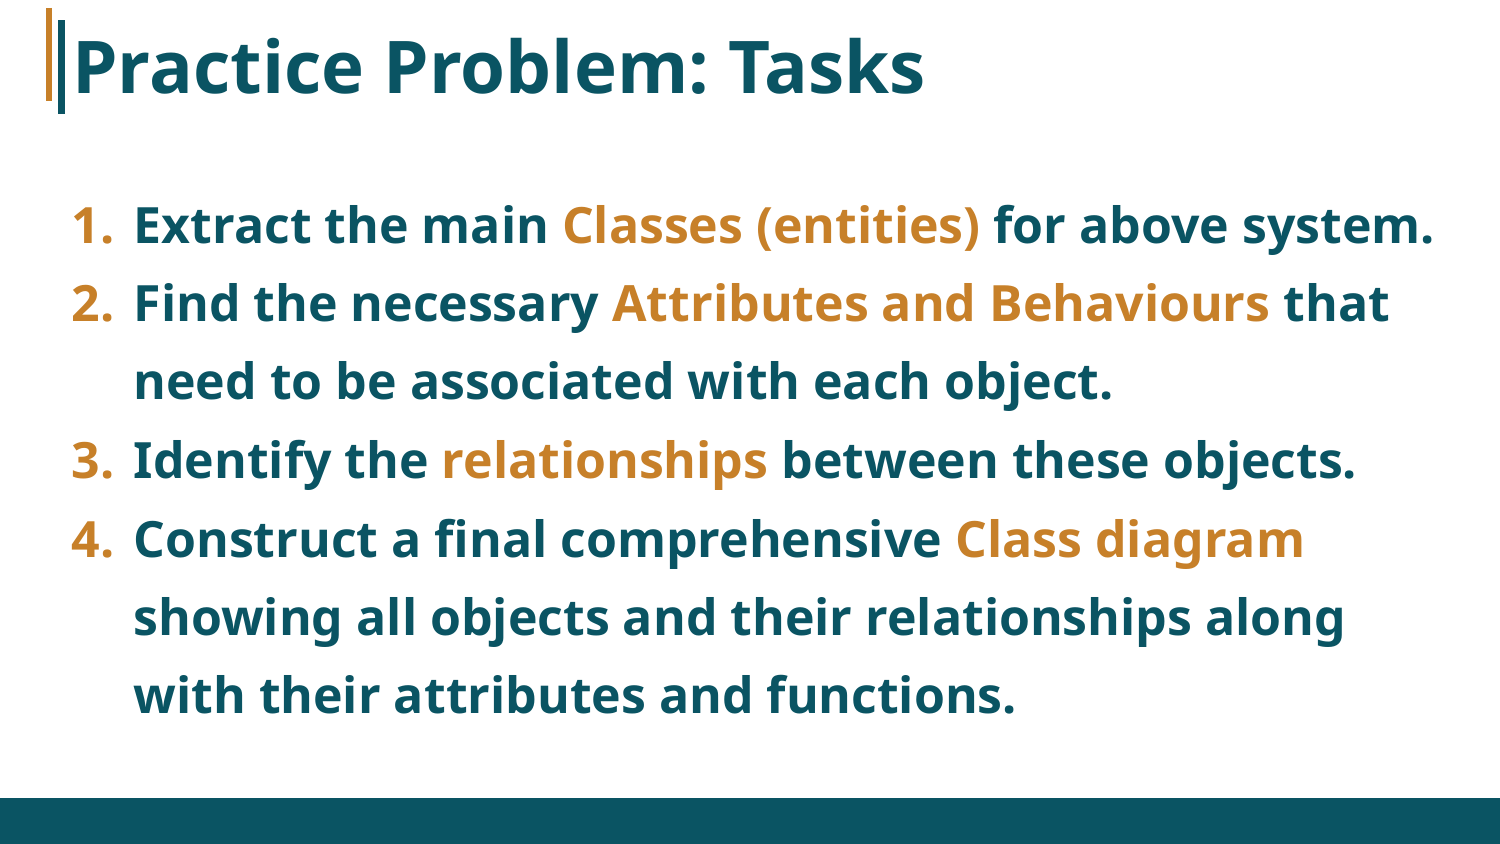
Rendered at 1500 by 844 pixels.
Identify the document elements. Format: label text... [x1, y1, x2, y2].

text_box [0, 798, 1500, 844]
title Practice Problem: Tasks [0, 0, 1500, 130]
subtitle Extract the main Classes (entities) for above system. Find the necessary Attributes and Behaviours that need to be associated with each object. Identify the relationships between these objects. Construct a final comprehensive Class diagram showing all objects and their relationships along with their attributes and functions. [43, 164, 1463, 799]
